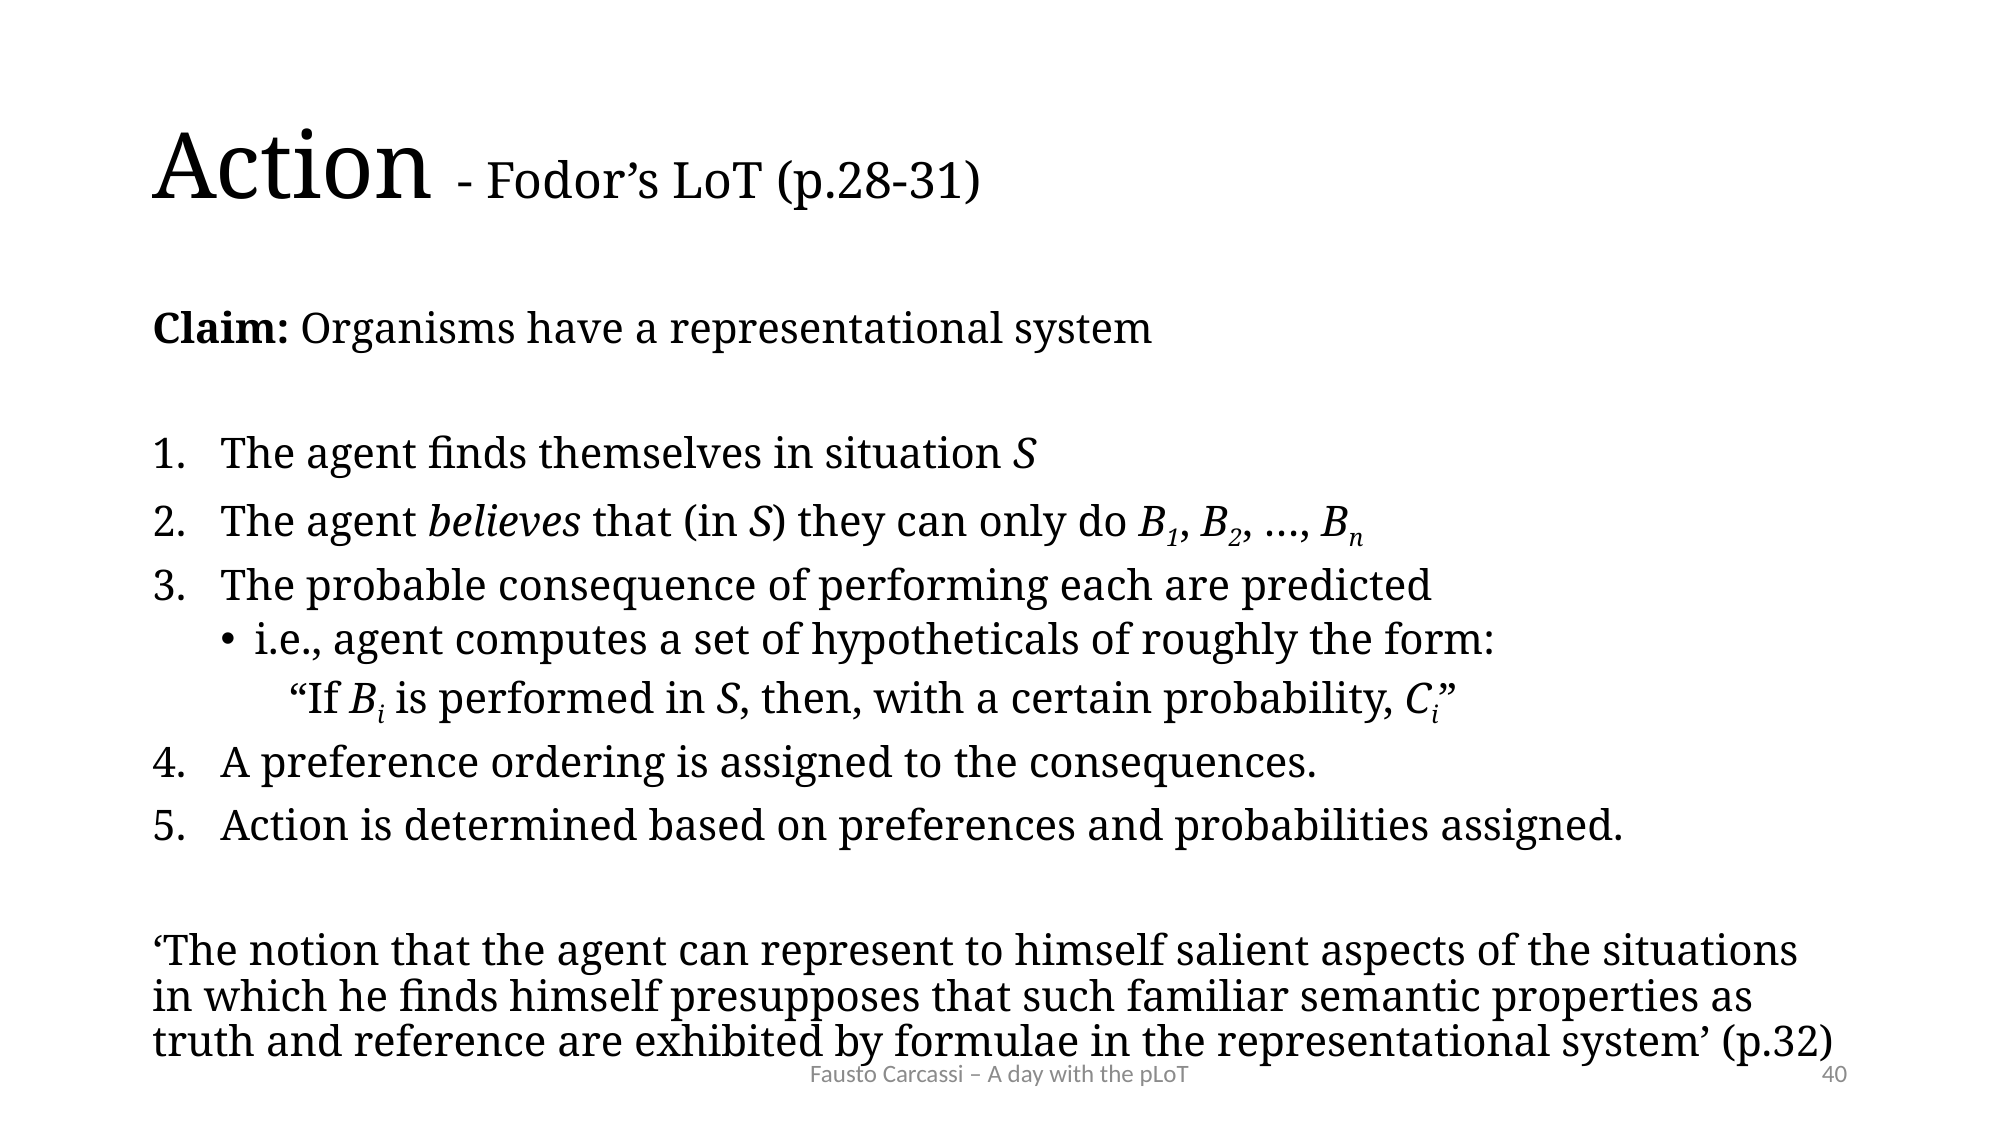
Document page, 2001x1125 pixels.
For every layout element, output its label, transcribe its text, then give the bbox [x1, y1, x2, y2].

slide_number 40 [1412, 1042, 1863, 1103]
footer Fausto Carcassi – A day with the pLoT [662, 1042, 1338, 1103]
title Action - Fodor’s LoT (p.28-31) [137, 59, 1863, 278]
list Claim: Organisms have a representational system The agent finds themselves in situation S The agent believes that (in S) they can only do B1, B2, …, Bn The probable consequence of performing each are predicted i.e., agent computes a set of hypotheticals of roughly the form: “If Bi is performed in S, then, with a certain probability, Ci” A preference ordering is assigned to the consequences. Action is determined based on preferences and probabilities assigned. ‘The notion that the agent can represent to himself salient aspects of the situations in which he finds himself presupposes that such familiar semantic properties as truth and reference are exhibited by formulae in the representational system’ (p.32) [137, 299, 1863, 1085]
